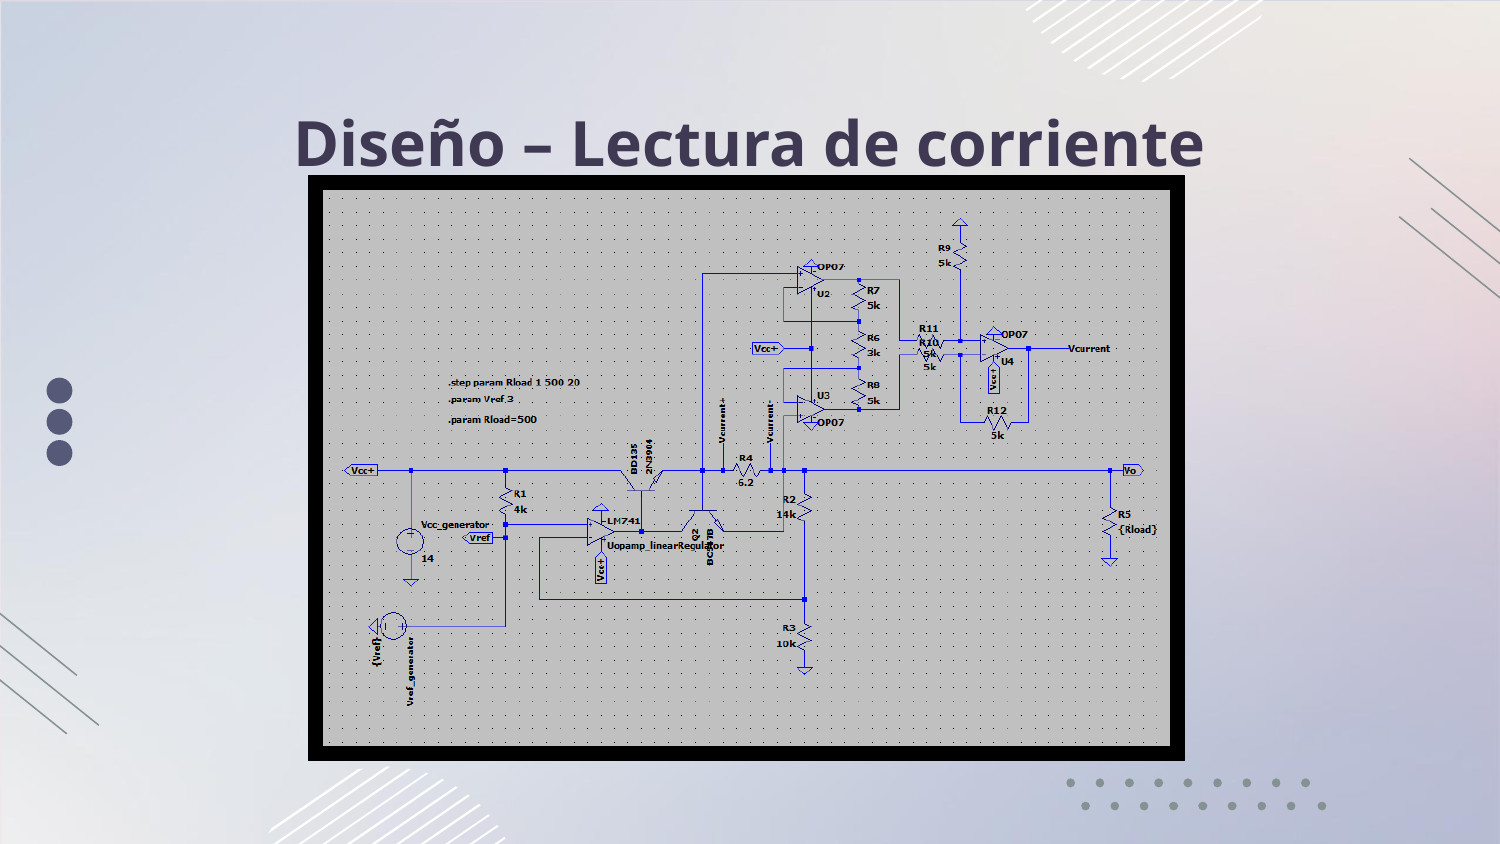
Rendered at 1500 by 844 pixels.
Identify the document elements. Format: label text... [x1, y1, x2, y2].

picture [2, 2, 1499, 844]
title Diseño – Lectura de corriente [118, 88, 1382, 167]
